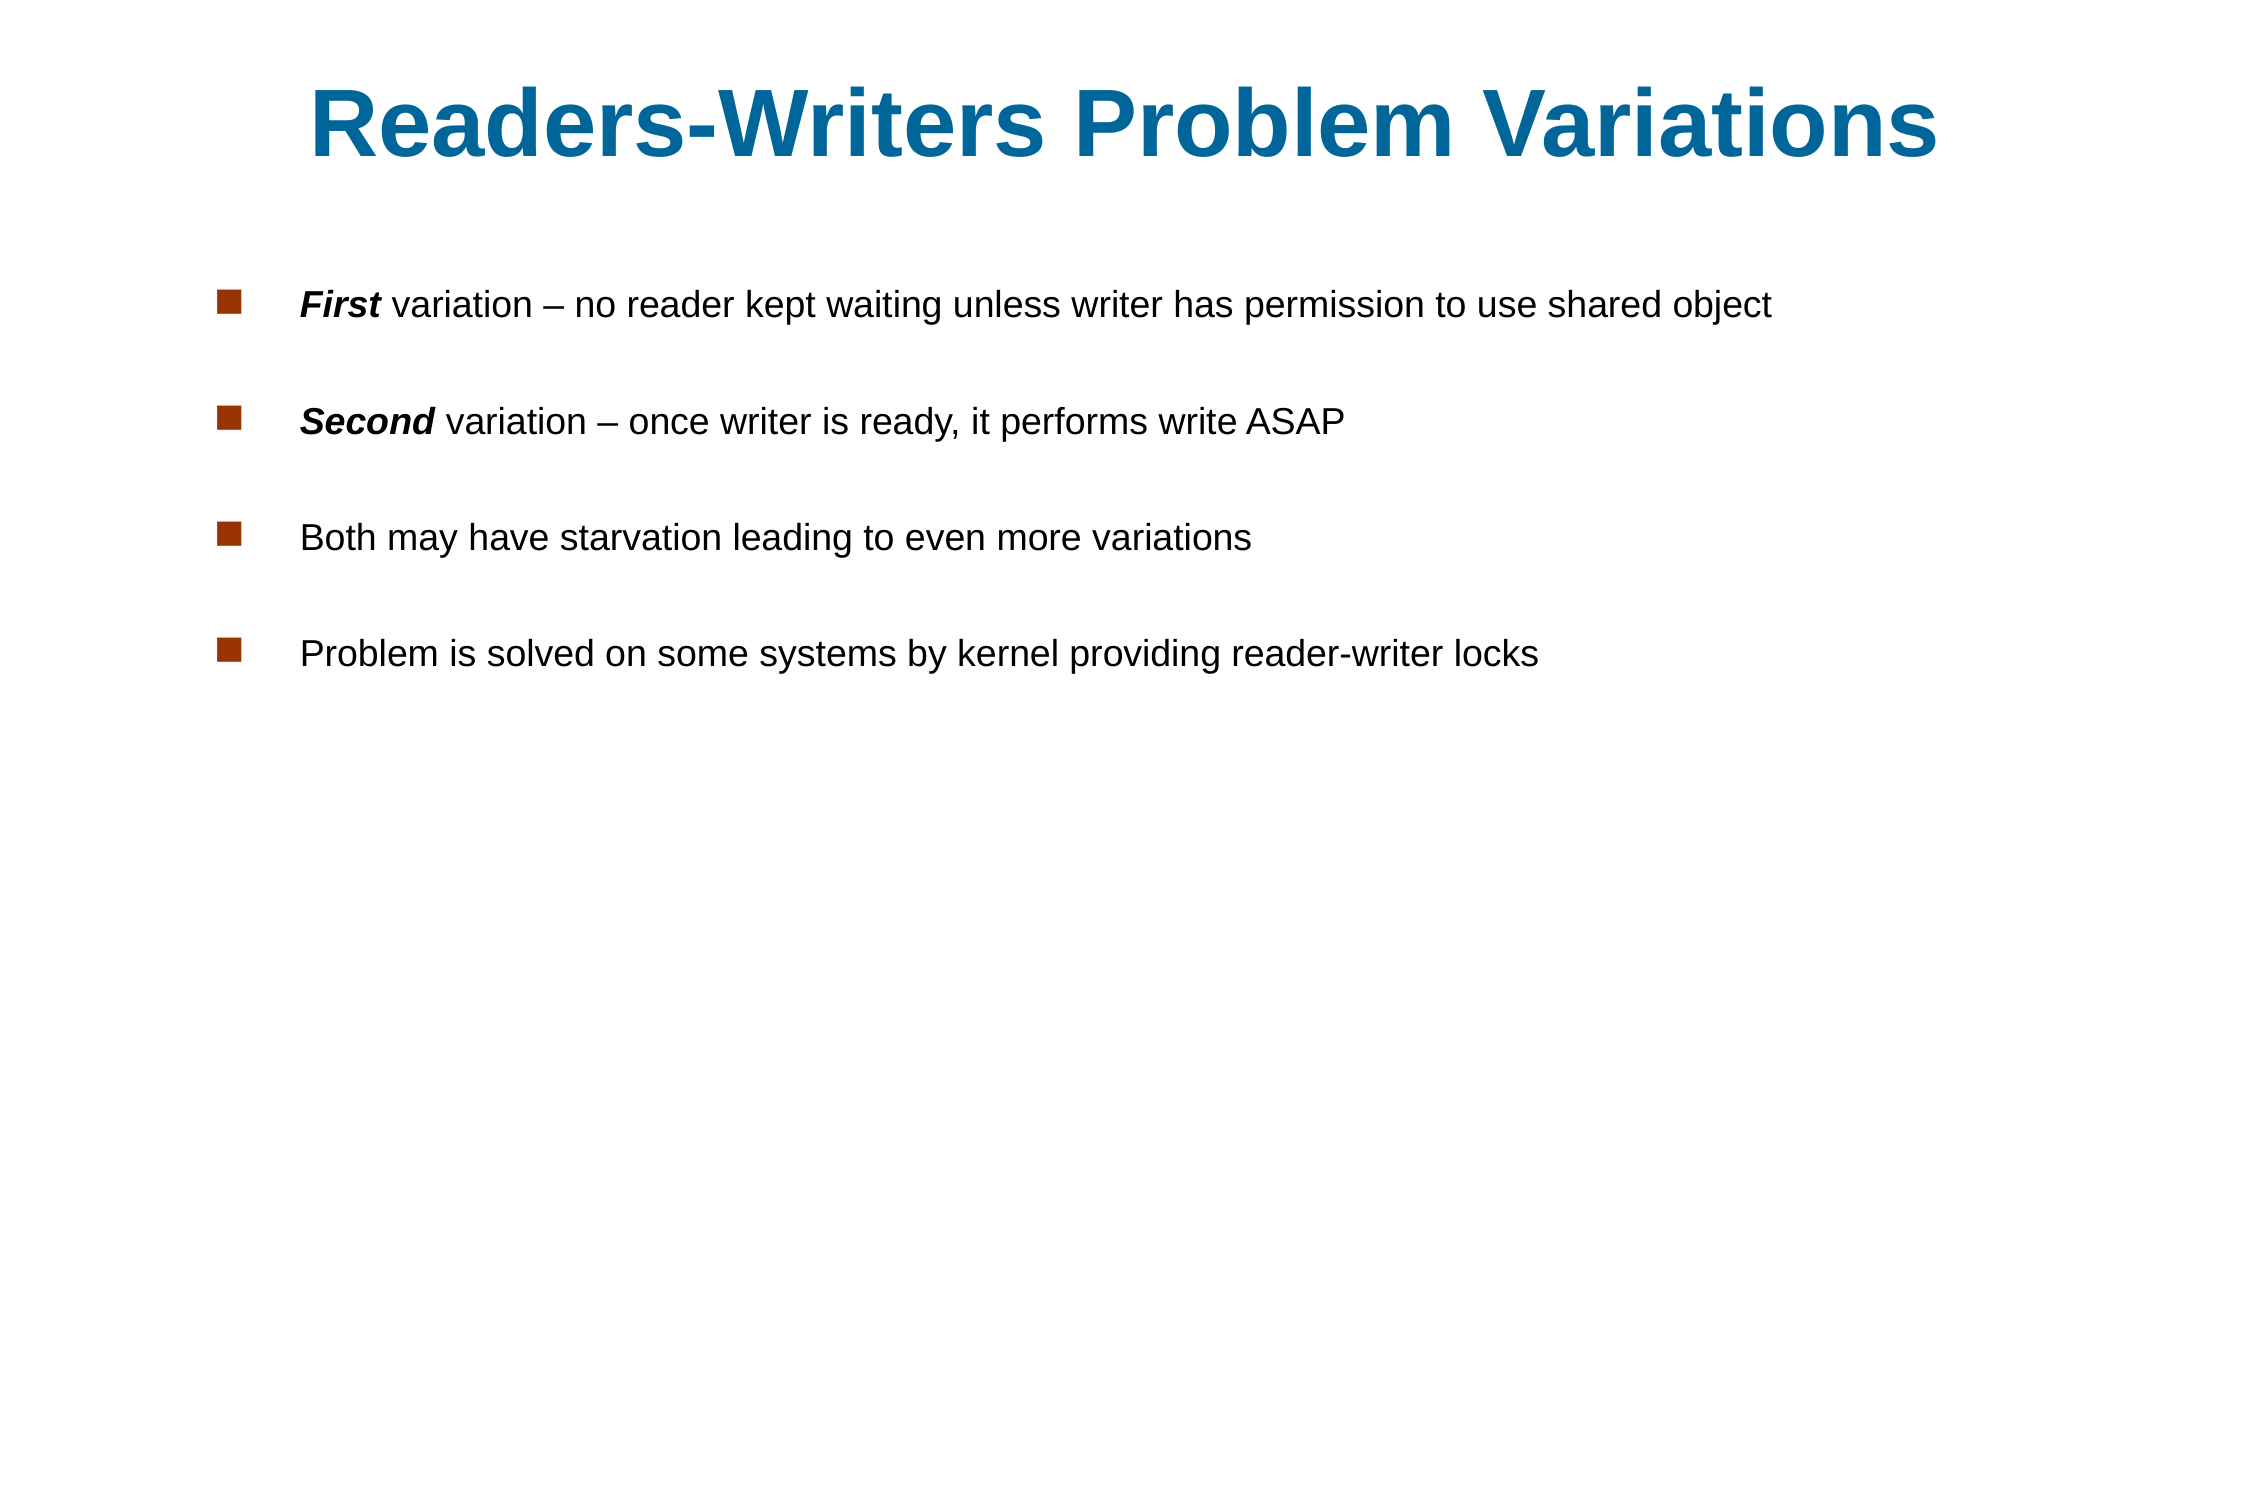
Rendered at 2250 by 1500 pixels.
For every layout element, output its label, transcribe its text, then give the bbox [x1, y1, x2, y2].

list First variation – no reader kept waiting unless writer has permission to use shared object Second variation – once writer is ready, it performs write ASAP Both may have starvation leading to even more variations Problem is solved on some systems by kernel providing reader-writer locks [198, 269, 2224, 1261]
title Readers-Writers Problem Variations [112, 60, 2138, 187]
